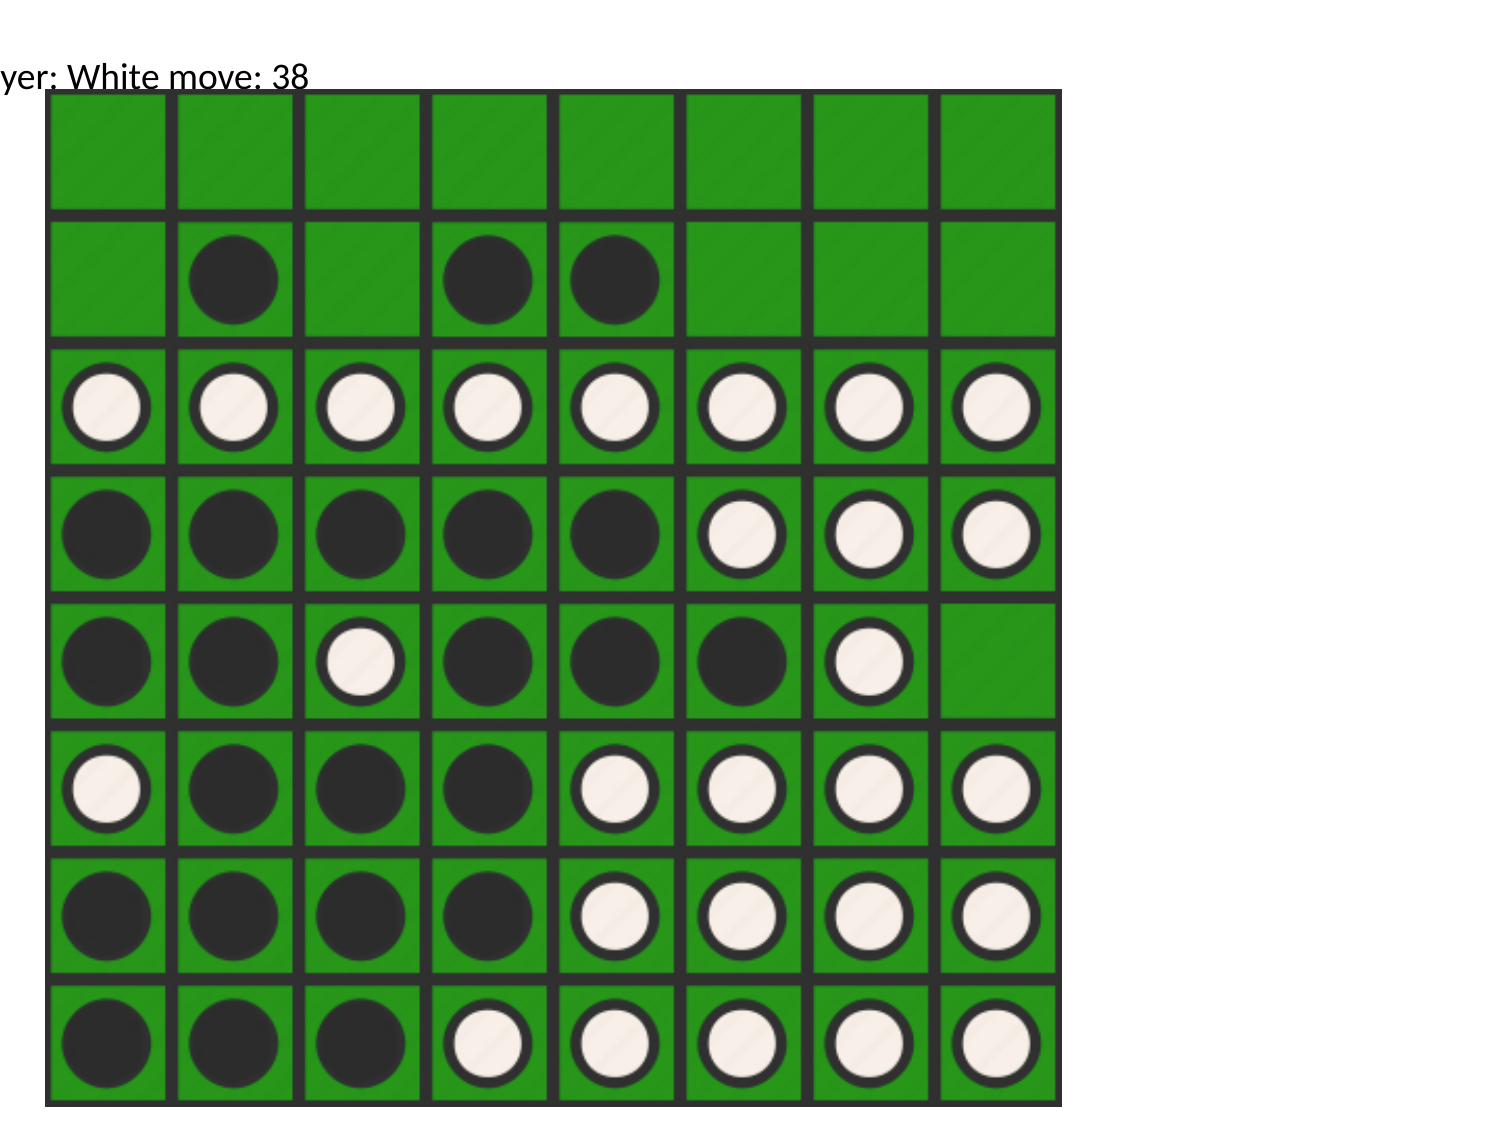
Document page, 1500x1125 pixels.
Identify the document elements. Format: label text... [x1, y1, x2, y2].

text_box turn: 46 player: White move: 38 [0, 44, 325, 105]
picture [44, 89, 1062, 1107]
